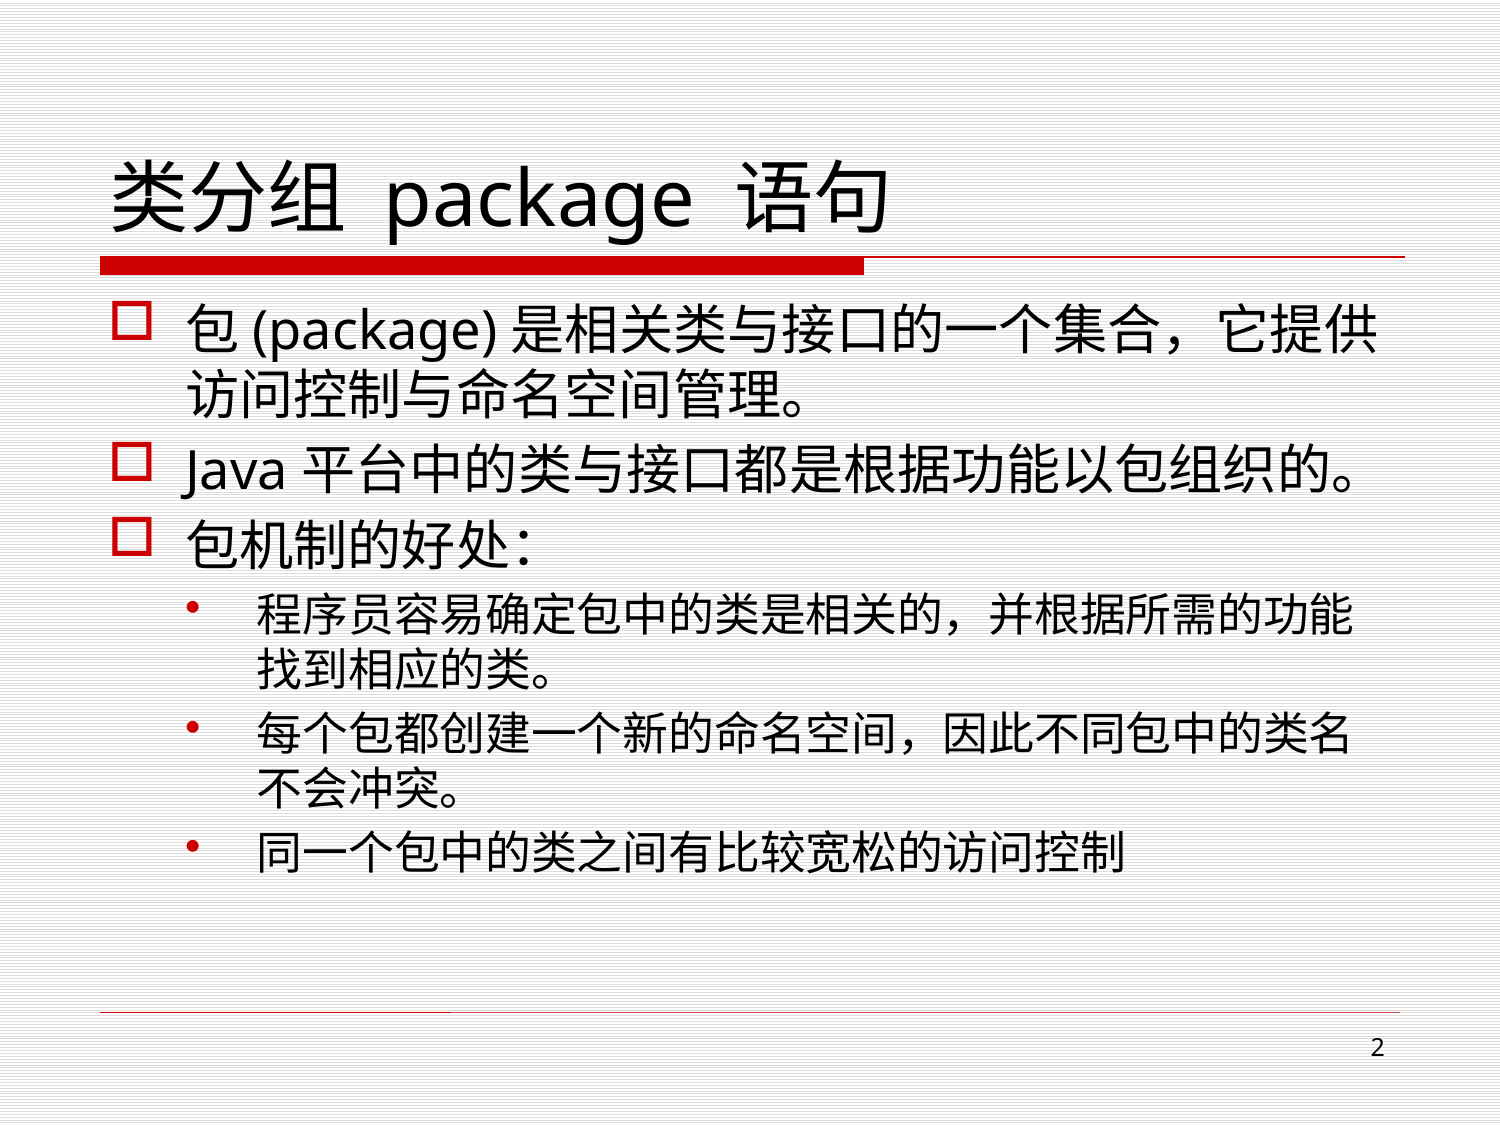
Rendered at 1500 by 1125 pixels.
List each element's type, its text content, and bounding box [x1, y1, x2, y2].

list 包(package)是相关类与接口的一个集合，它提供访问控制与命名空间管理。 Java平台中的类与接口都是根据功能以包组织的。 包机制的好处： 程序员容易确定包中的类是相关的，并根据所需的功能找到相应的类。 每个包都创建一个新的命名空间，因此不同包中的类名不会冲突。 同一个包中的类之间有比较宽松的访问控制 [92, 287, 1406, 988]
slide_number 2 [1074, 1024, 1401, 1103]
title 类分组 package 语句 [93, 49, 1407, 250]
